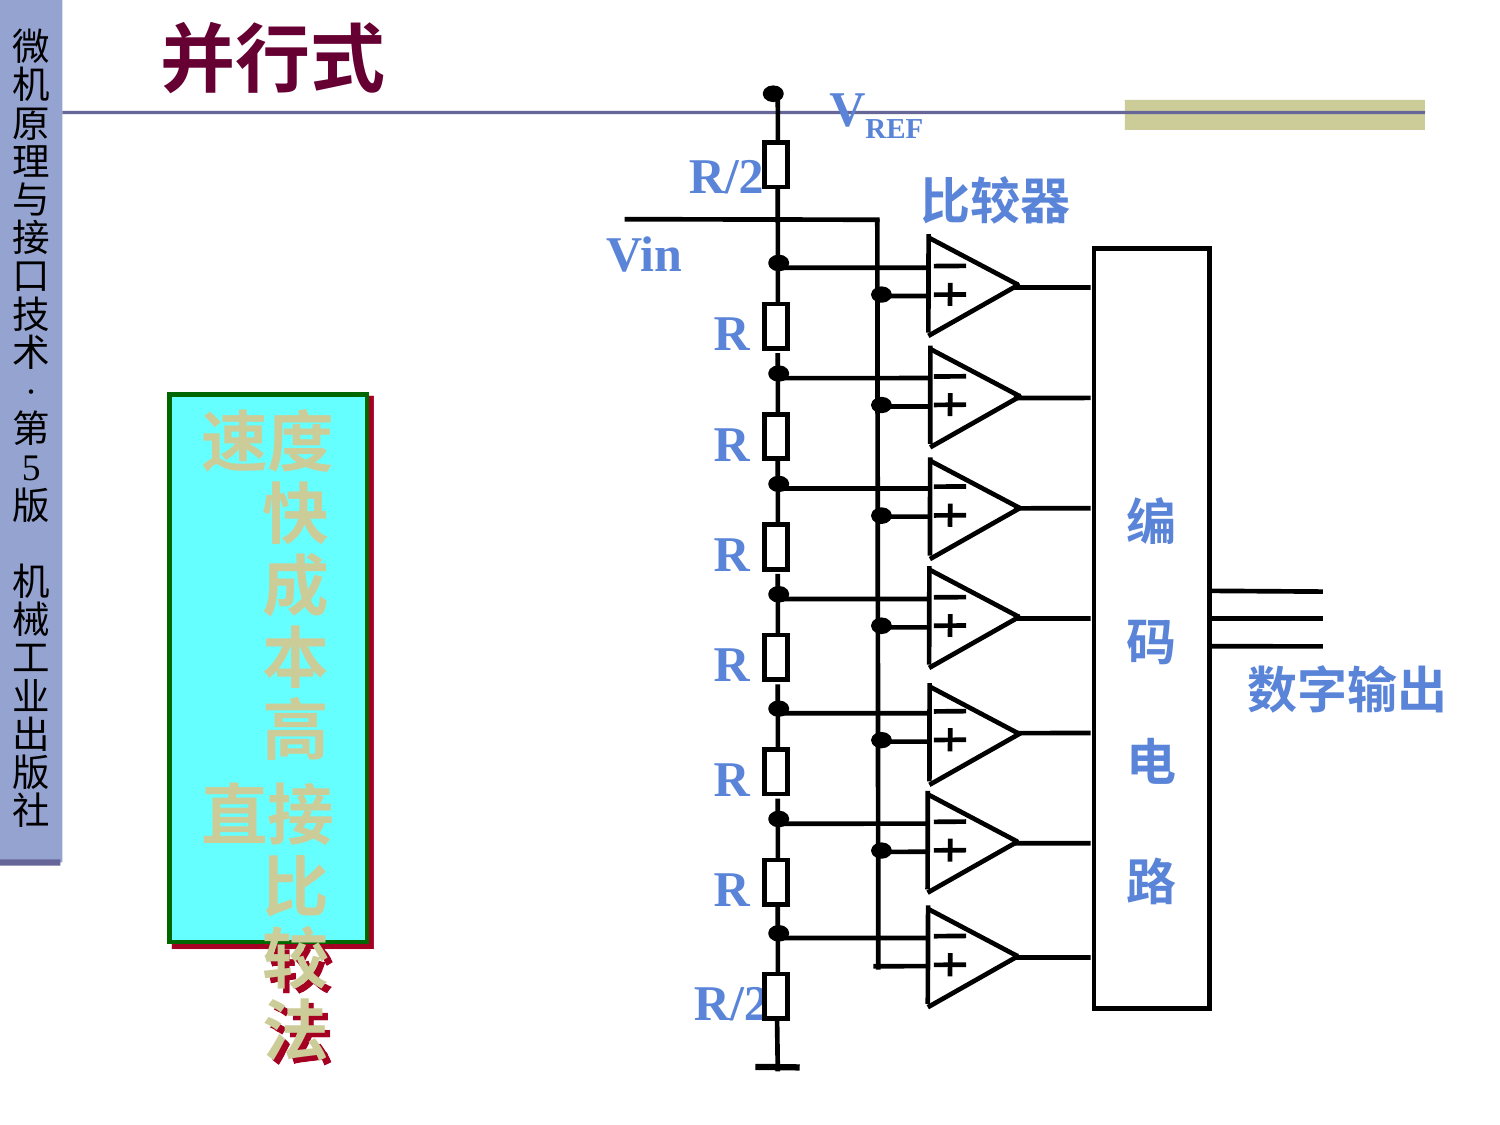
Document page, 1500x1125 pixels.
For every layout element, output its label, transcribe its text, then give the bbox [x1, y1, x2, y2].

title 并行式 [145, 0, 1425, 126]
list 速度快成本高 直接比较法 [168, 393, 368, 943]
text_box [556, 73, 1469, 1072]
